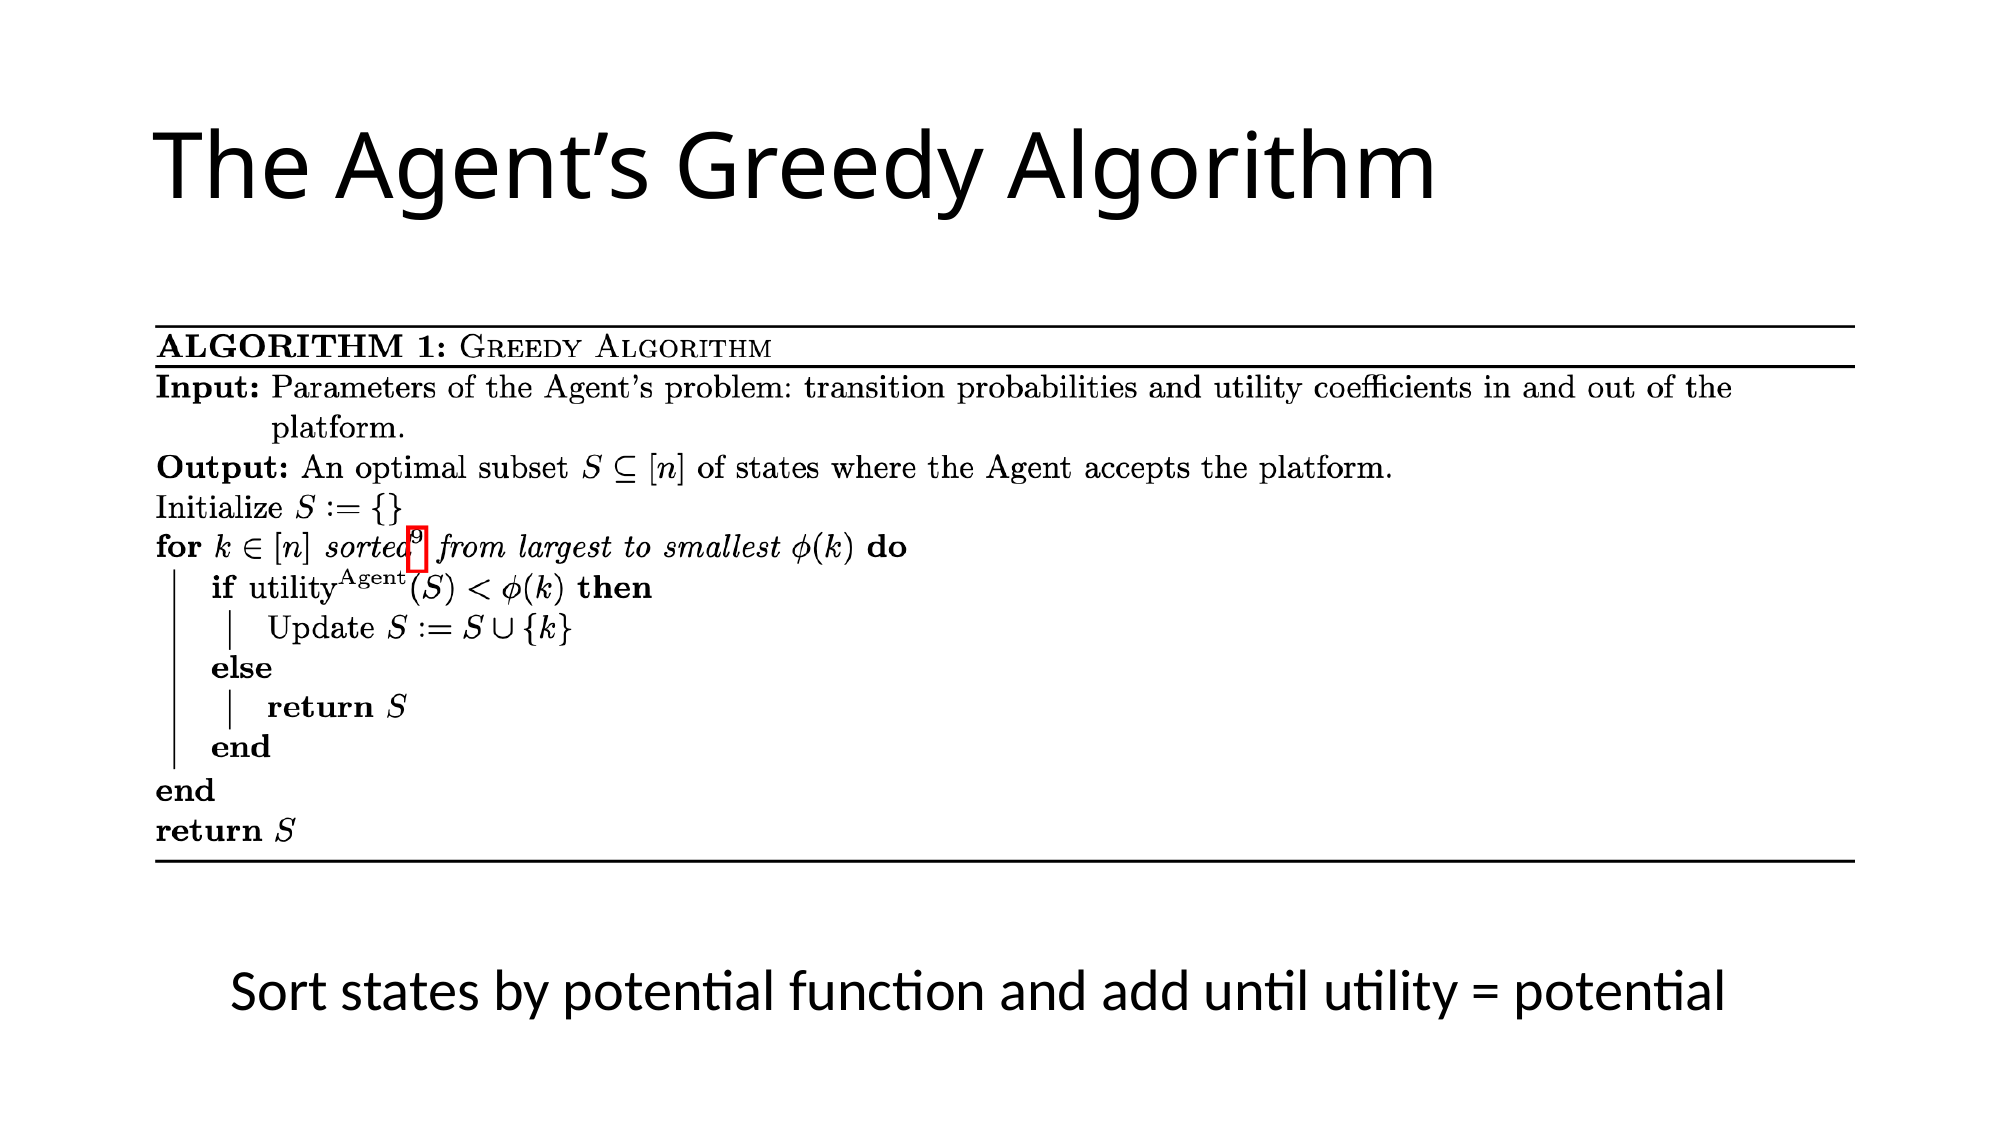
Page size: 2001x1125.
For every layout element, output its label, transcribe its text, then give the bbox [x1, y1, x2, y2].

picture [137, 299, 1904, 906]
list Sort states by potential function and add until utility = potential [204, 952, 1754, 1037]
title The Agent’s Greedy Algorithm [137, 59, 1863, 278]
